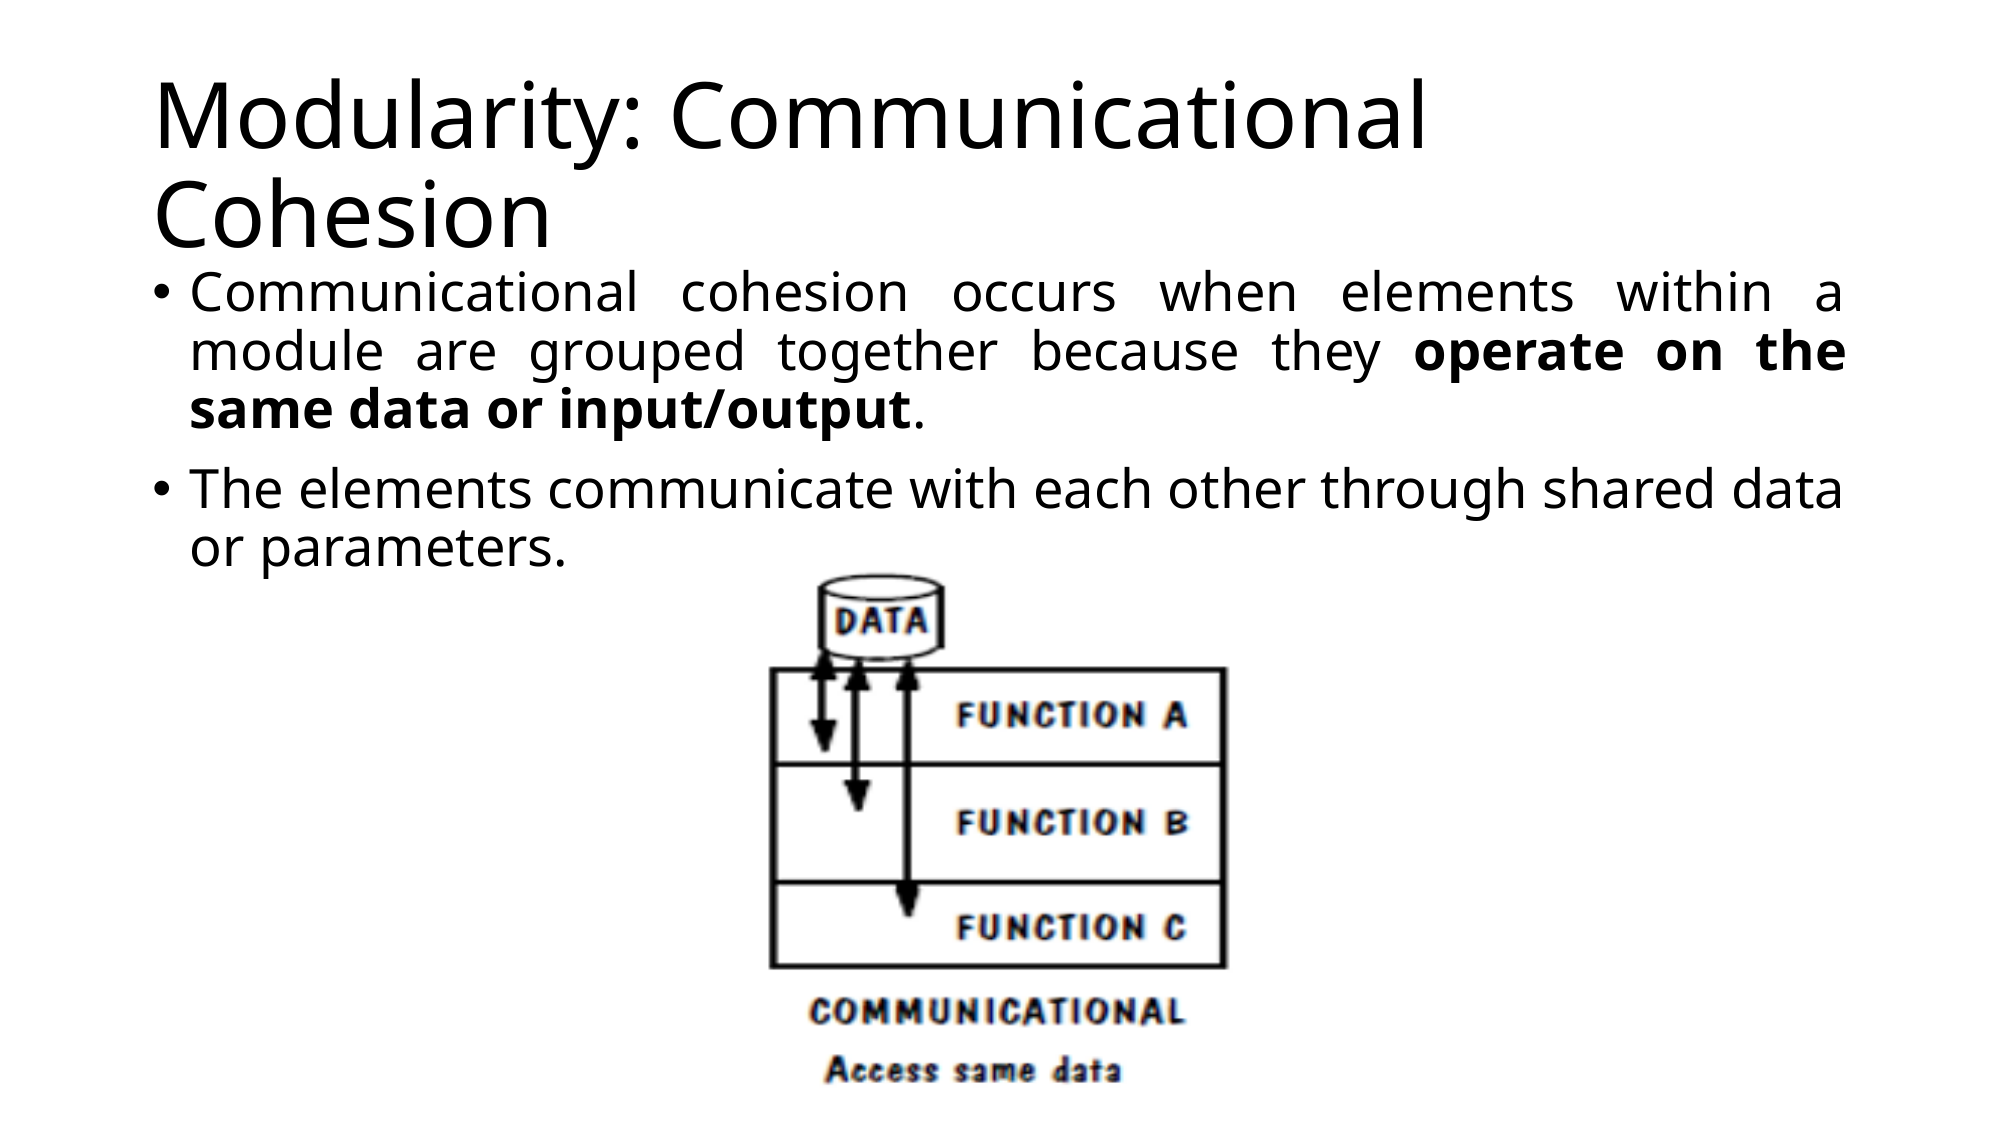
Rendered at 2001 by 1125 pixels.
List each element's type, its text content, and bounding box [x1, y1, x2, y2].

title Modularity: Communicational Cohesion [137, 59, 1863, 257]
picture [742, 547, 1257, 1115]
list Communicational cohesion occurs when elements within a module are grouped together because they operate on the same data or input/output. The elements communicate with each other through shared data or parameters. [137, 257, 1863, 1014]
